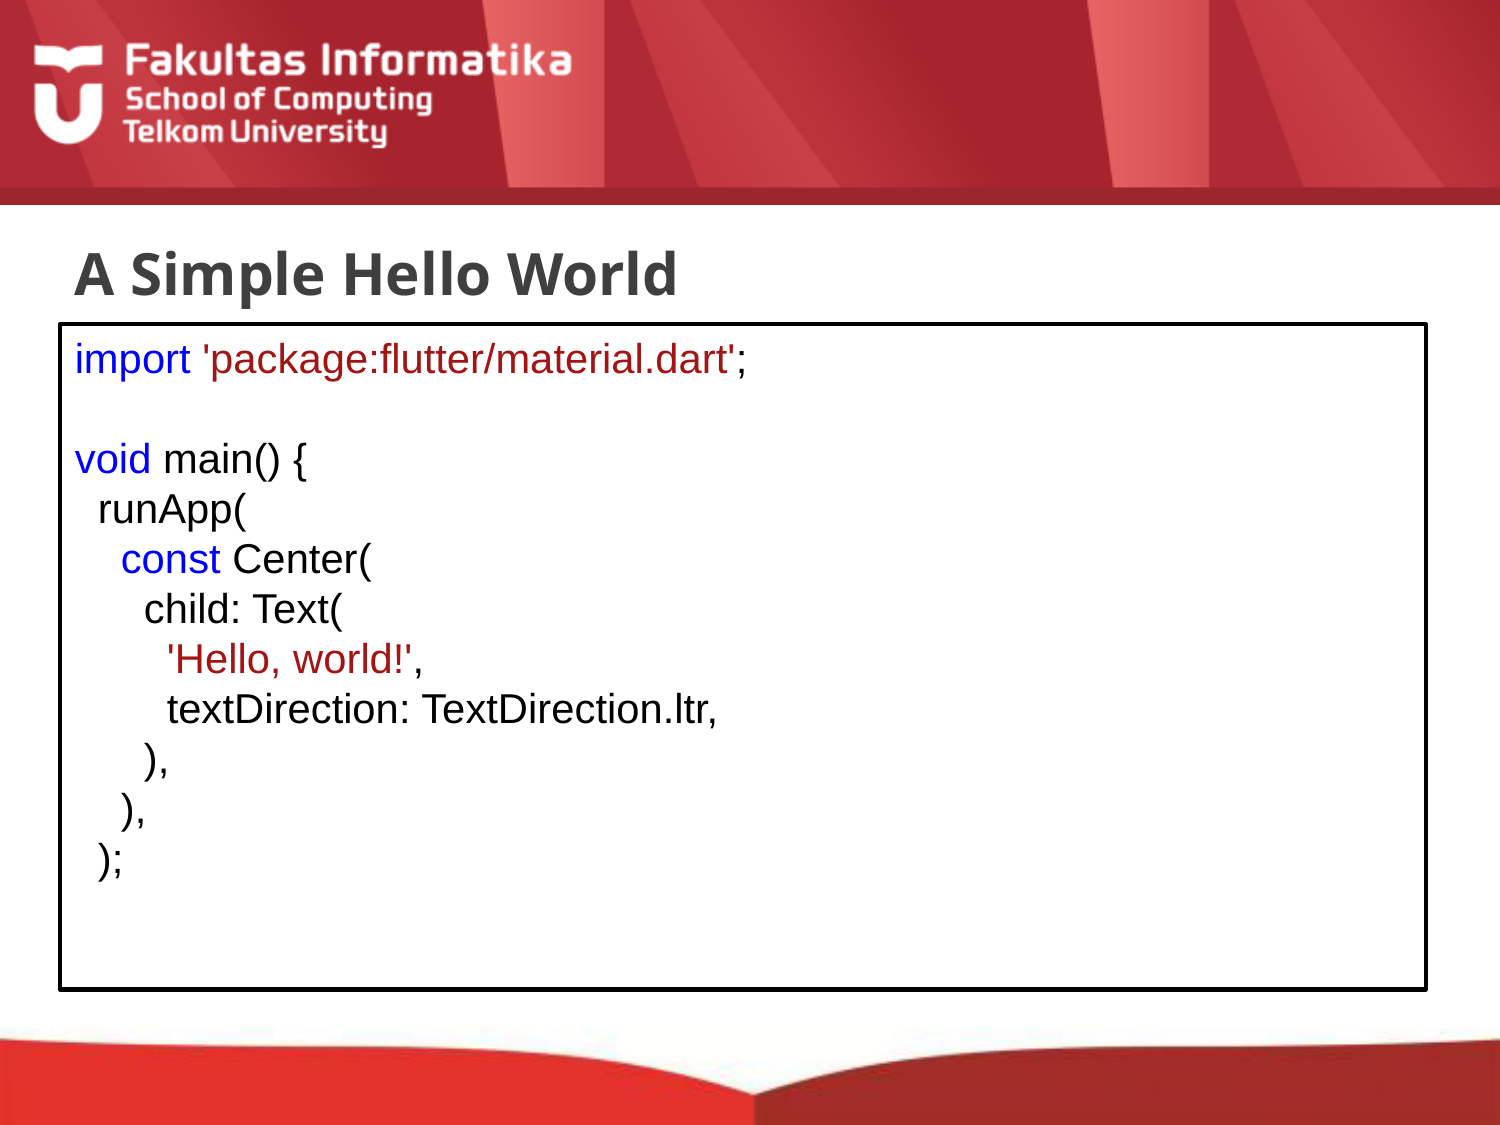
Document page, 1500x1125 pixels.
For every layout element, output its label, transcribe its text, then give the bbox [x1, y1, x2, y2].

title A Simple Hello World [59, 219, 1426, 324]
picture [0, 1024, 1500, 1125]
picture [0, 0, 1500, 205]
list import 'package:flutter/material.dart'; void main() { runApp( const Center( child: Text( 'Hello, world!', textDirection: TextDirection.ltr, ), ), ); [59, 324, 1426, 990]
